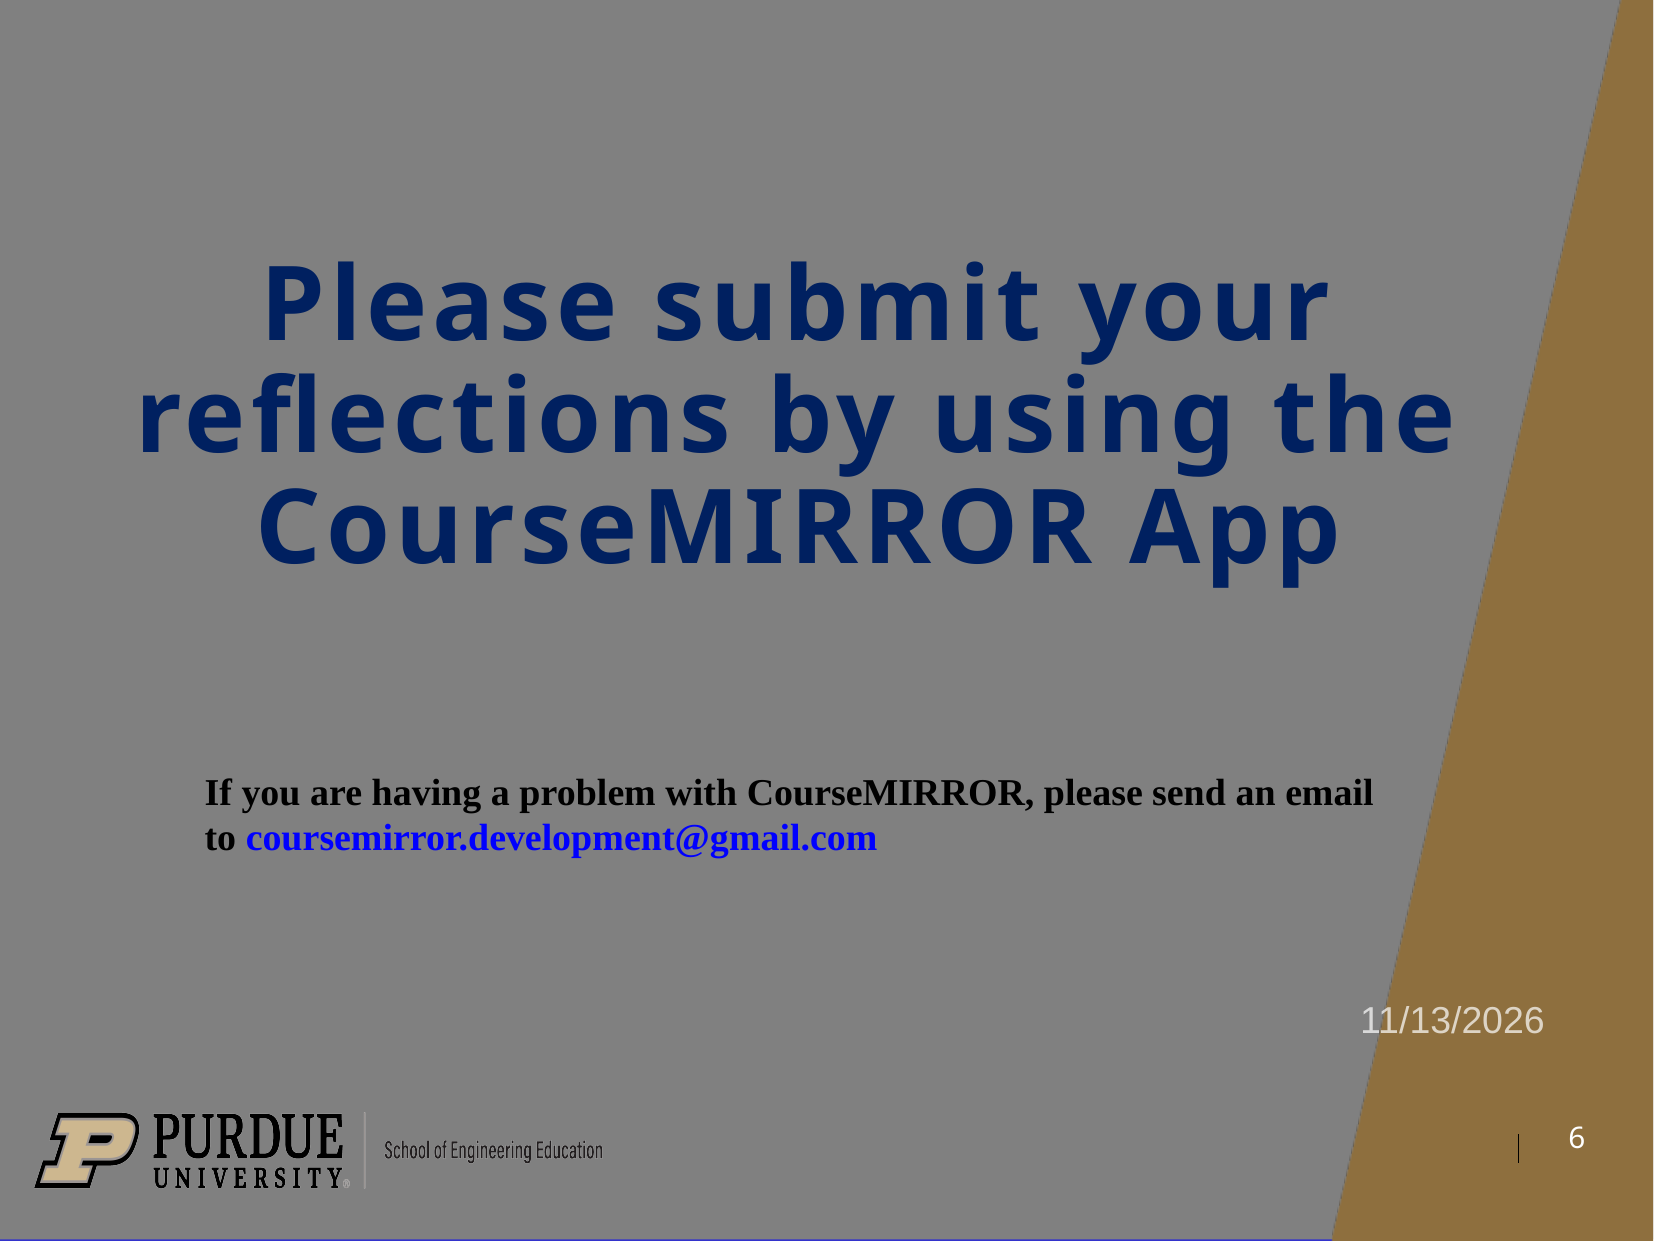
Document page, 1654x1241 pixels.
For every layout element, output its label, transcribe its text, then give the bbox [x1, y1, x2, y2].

text_box If you are having a problem with CourseMIRROR, please send an email to coursemirror.development@gmail.com [189, 759, 1430, 866]
text_box Please submit your reflections by using the CourseMIRROR App [82, 251, 1516, 587]
slide_number 6 [1519, 1117, 1586, 1185]
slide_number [1360, 996, 1561, 1038]
picture [34, 1109, 621, 1193]
